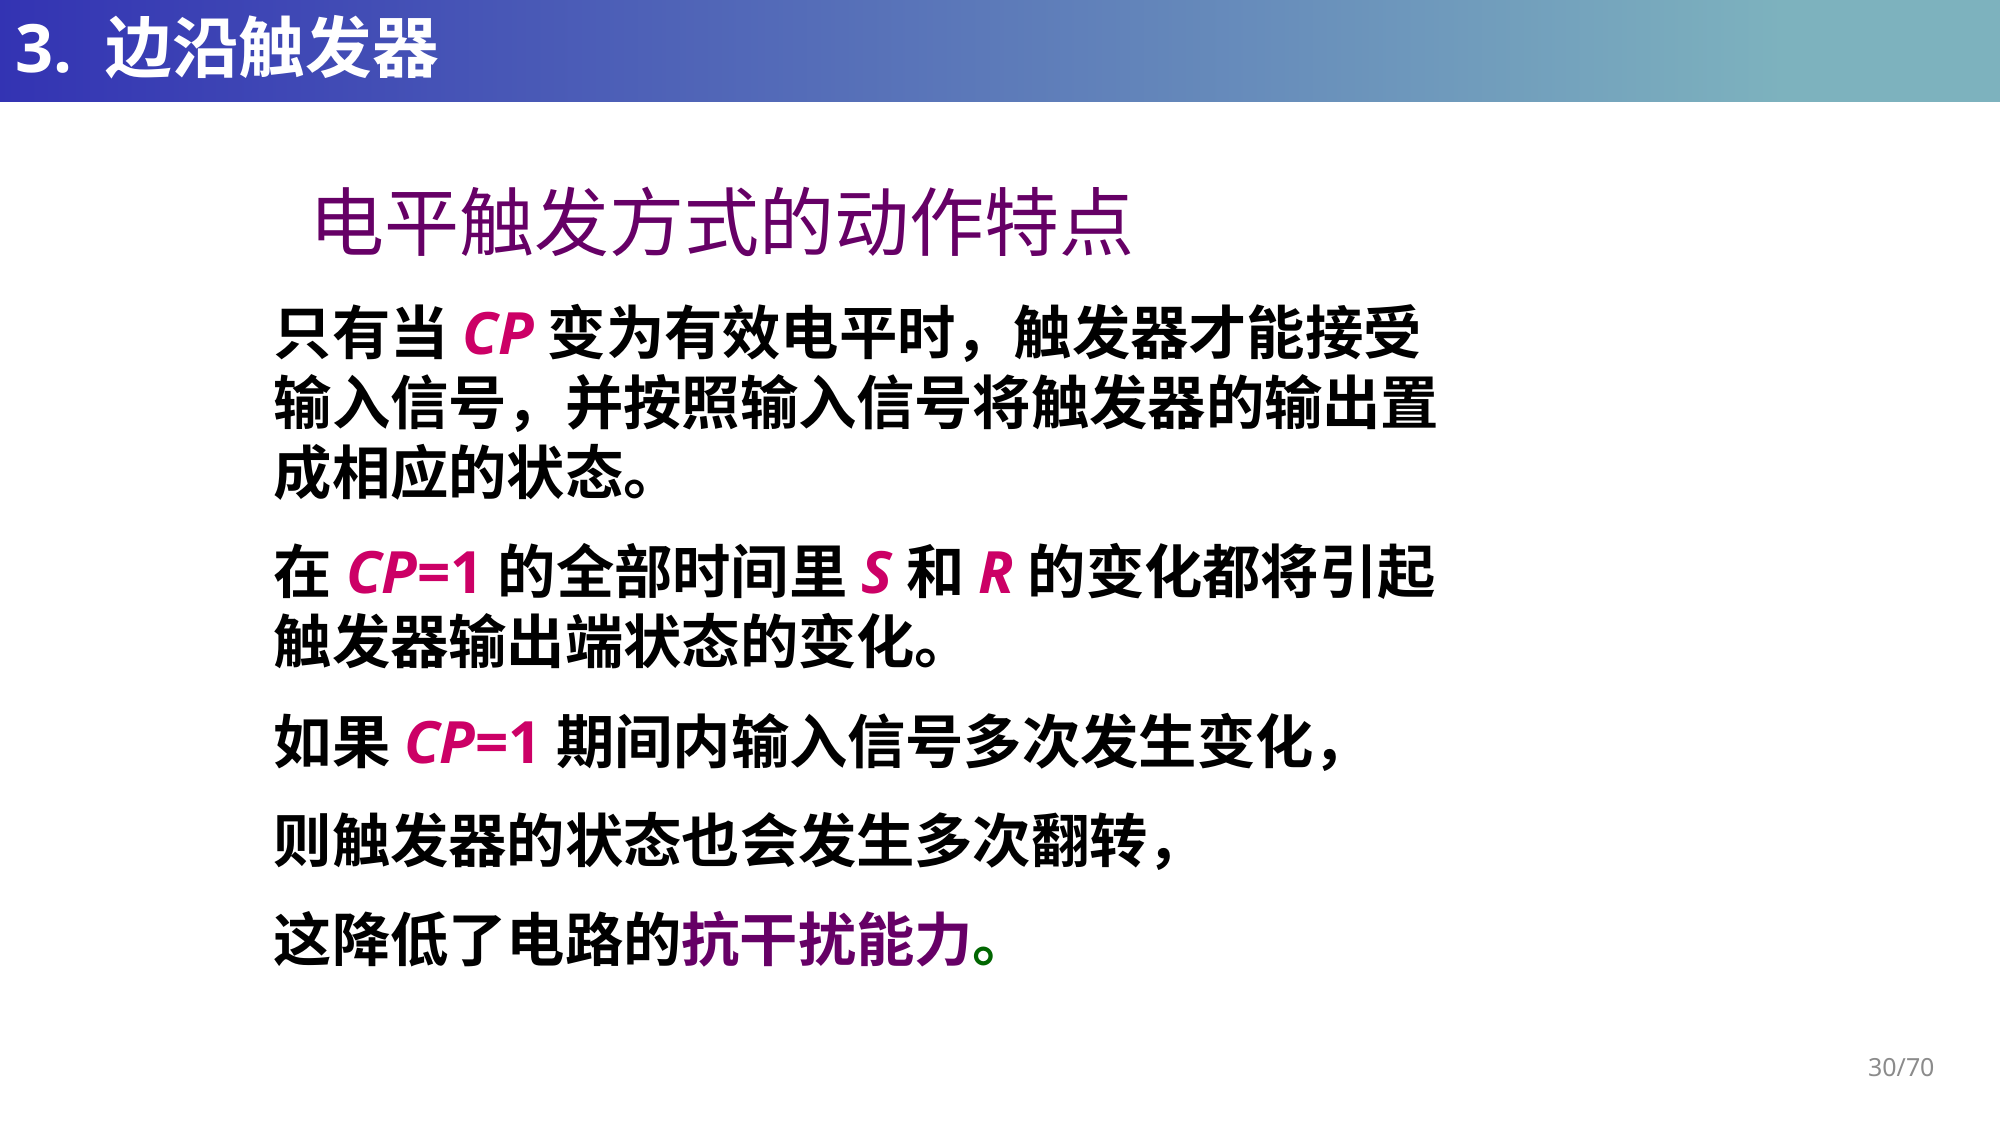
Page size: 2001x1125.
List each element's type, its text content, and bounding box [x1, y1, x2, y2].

slide_number 30/70 [1797, 1038, 1950, 1099]
text_box 只有当CP变为有效电平时，触发器才能接受输入信号，并按照输入信号将触发器的输出置成相应的状态。 在CP=1的全部时间里S和R的变化都将引起触发器输出端状态的变化。 如果CP=1期间内输入信号多次发生变化， 则触发器的状态也会发生多次翻转， 这降低了电路的抗干扰能力。 [259, 289, 1491, 981]
title 3. 边沿触发器 [0, 0, 2000, 102]
text_box 电平触发方式的动作特点 [294, 168, 1489, 273]
